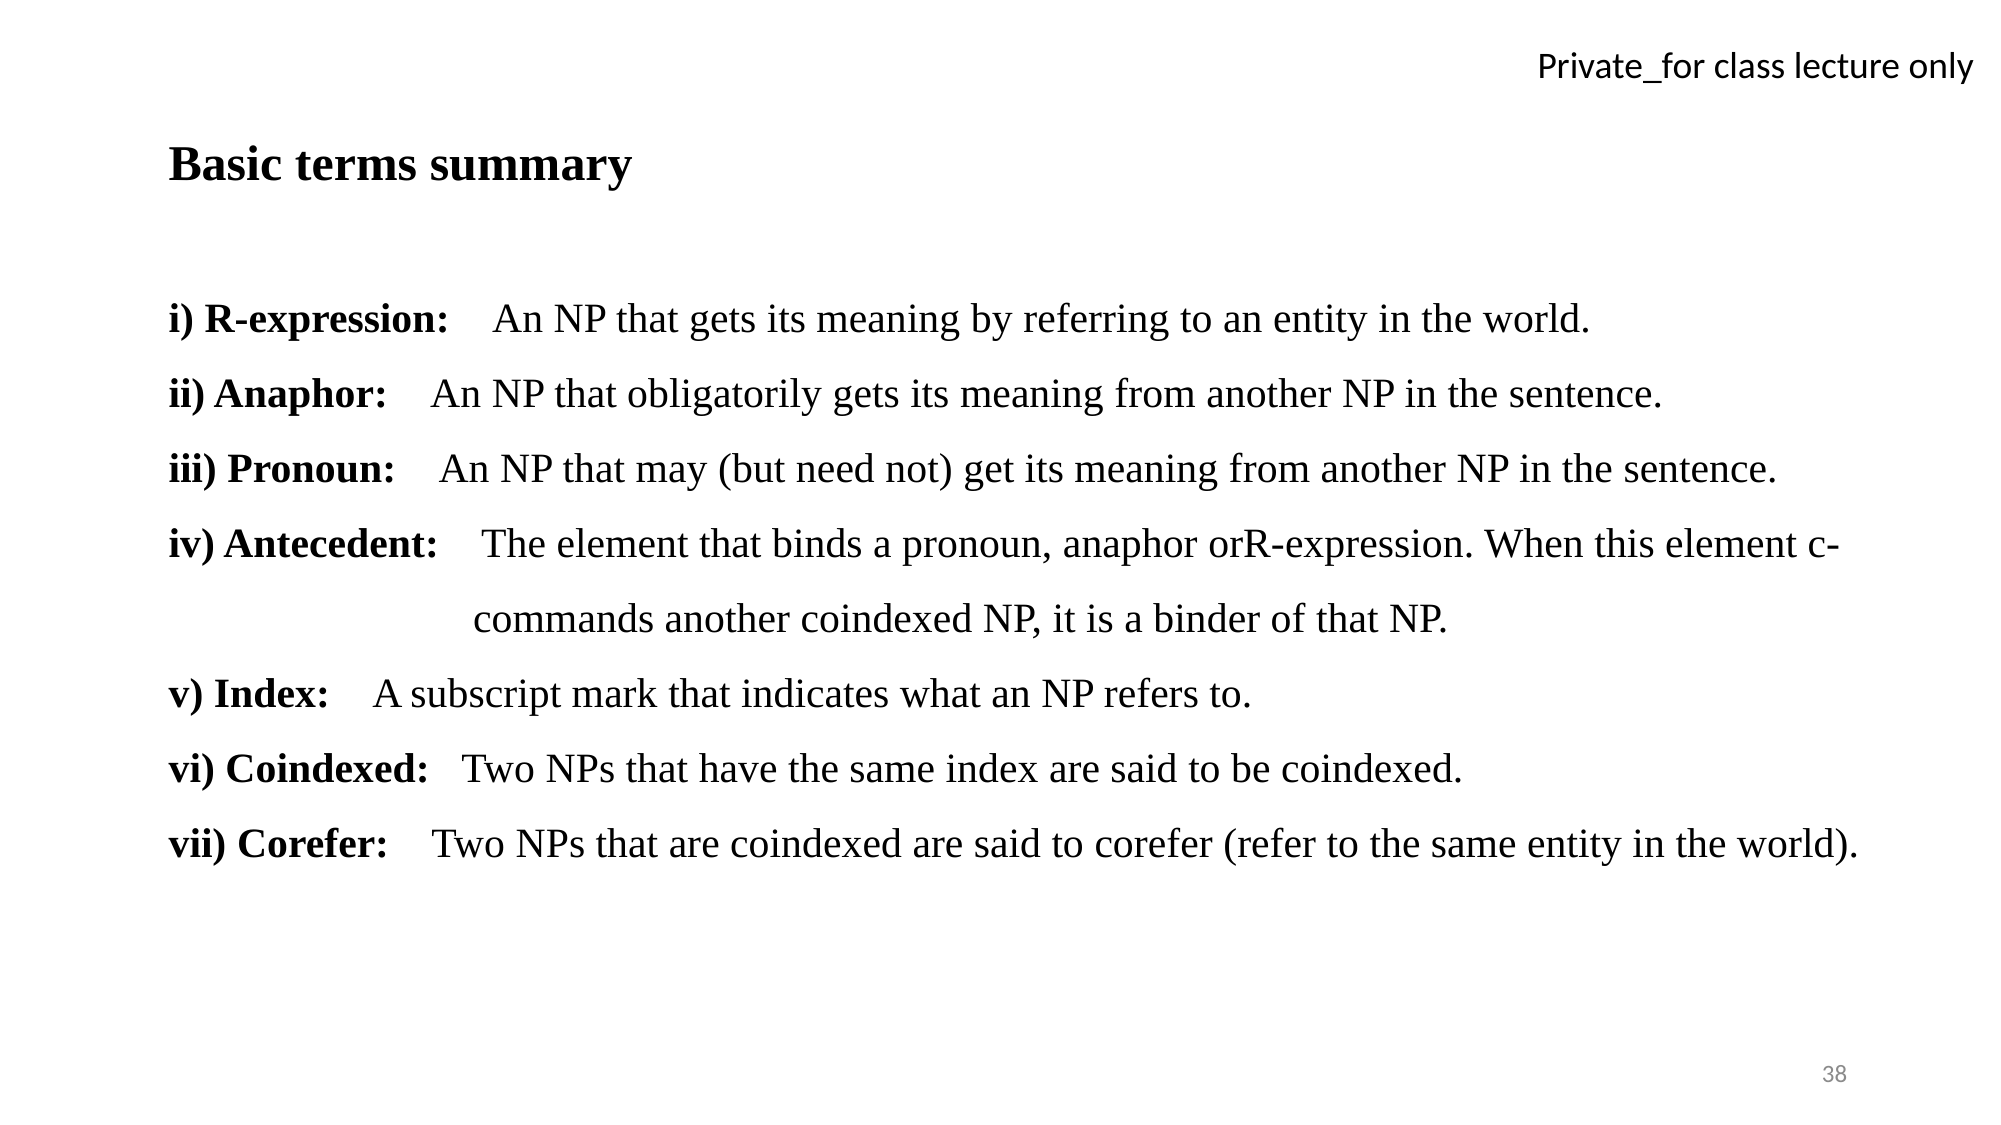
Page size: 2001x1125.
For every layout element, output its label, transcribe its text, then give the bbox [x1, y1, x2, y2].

subtitle Basic terms summary i) R-expression: An NP that gets its meaning by referring to an entity in the world. ii) Anaphor: An NP that obligatorily gets its meaning from another NP in the sentence. iii) Pronoun: An NP that may (but need not) get its meaning from another NP in the sentence. iv) Antecedent: The element that binds a pronoun, anaphor orR-expression. When this element c- commands another coindexed NP, it is a binder of that NP. v) Index: A subscript mark that indicates what an NP refers to. vi) Coindexed: Two NPs that have the same index are said to be coindexed. vii) Corefer: Two NPs that are coindexed are said to corefer (refer to the same entity in the world). [153, 92, 1988, 1043]
slide_number 38 [1412, 1042, 1863, 1103]
